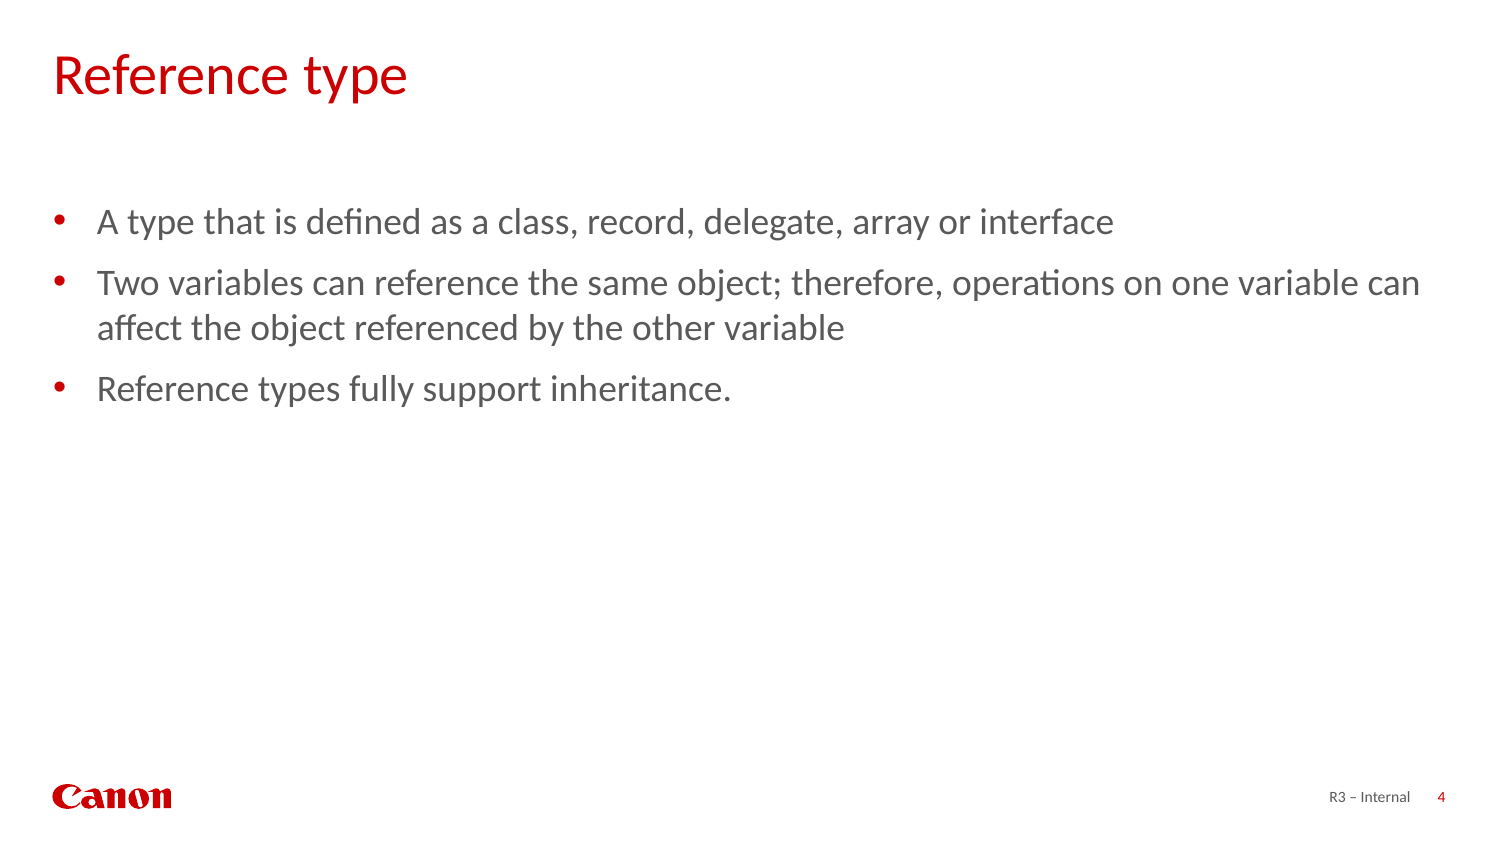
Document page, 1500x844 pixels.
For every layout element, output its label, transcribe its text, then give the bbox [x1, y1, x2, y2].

title Reference type [53, 43, 1447, 197]
list A type that is defined as a class, record, delegate, array or interface Two variables can reference the same object; therefore, operations on one variable can affect the object referenced by the other variable Reference types fully support inheritance. [53, 197, 1447, 753]
